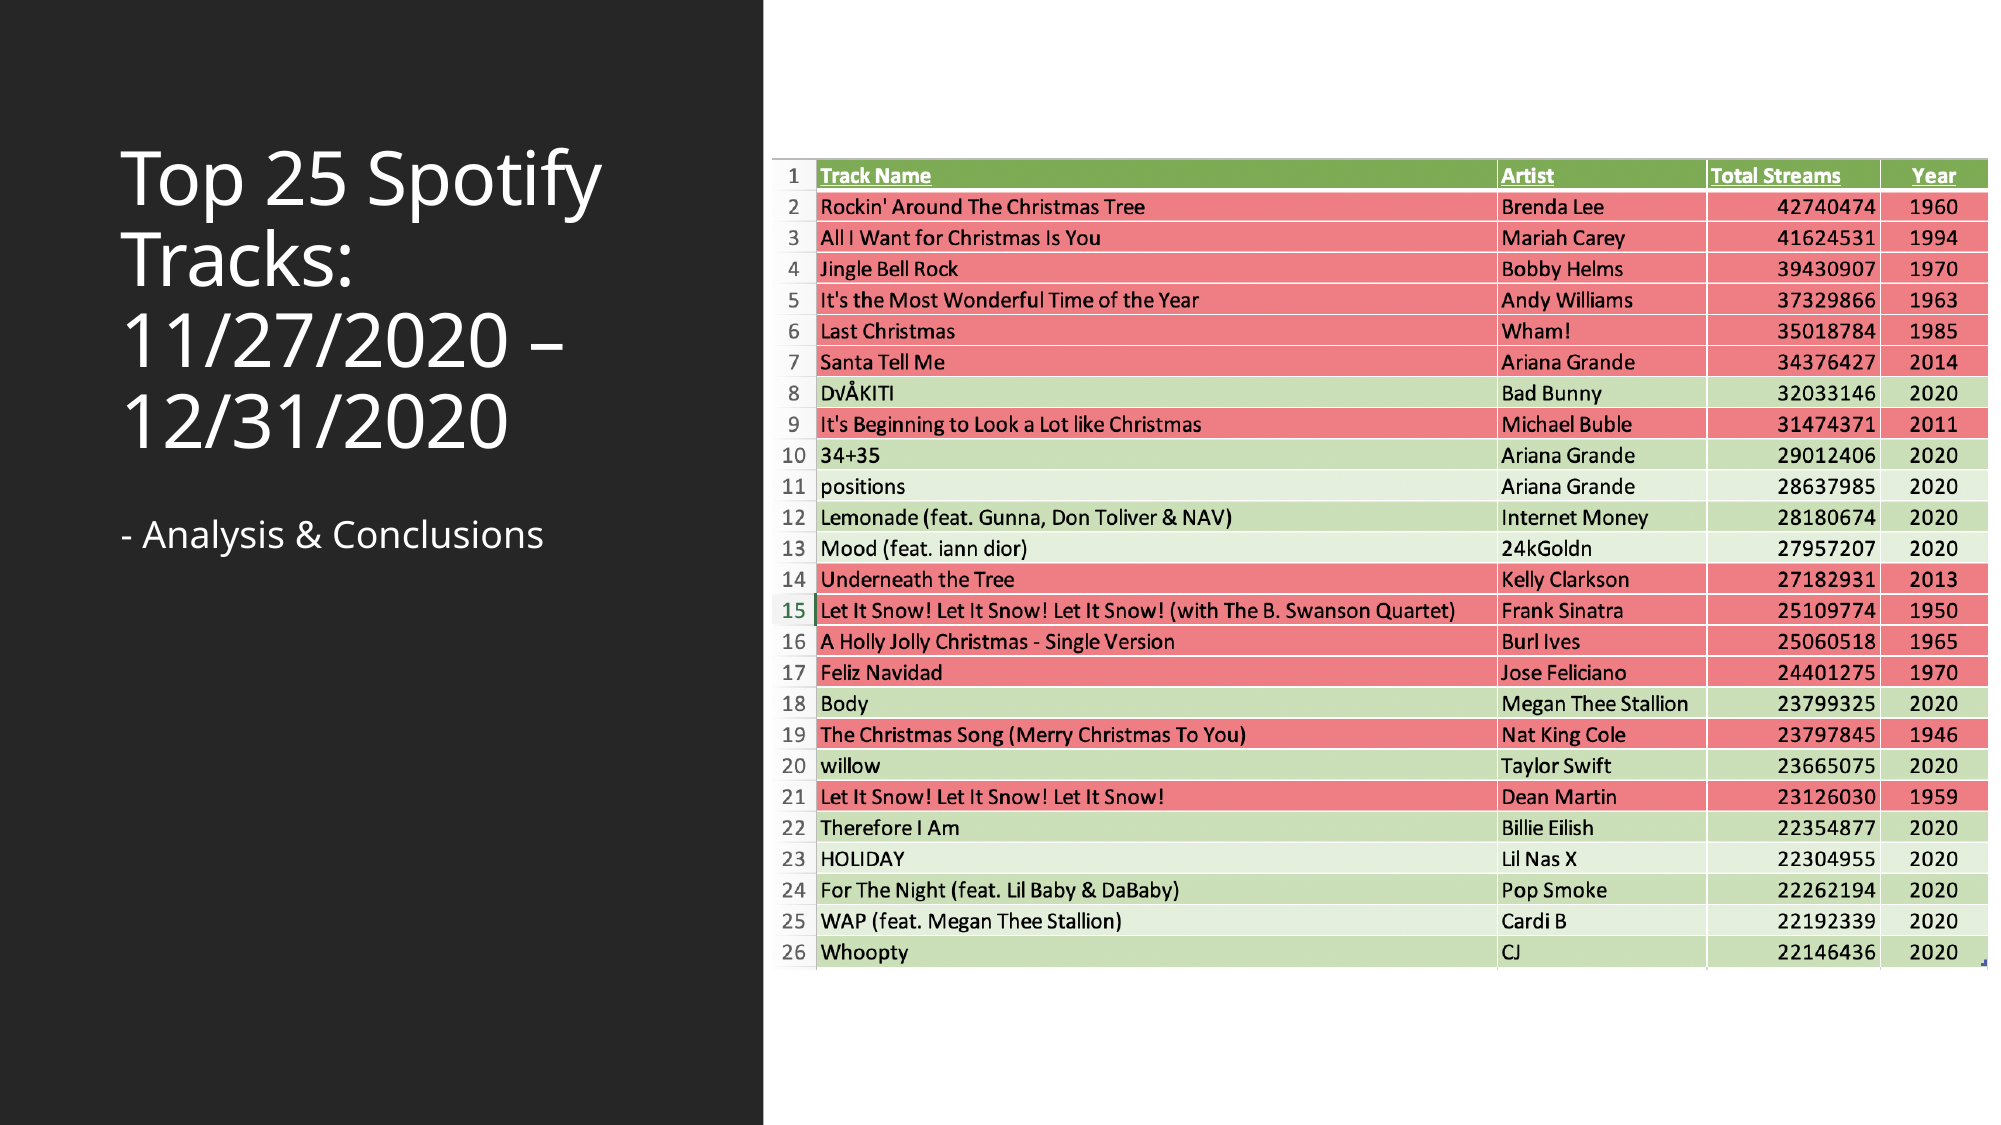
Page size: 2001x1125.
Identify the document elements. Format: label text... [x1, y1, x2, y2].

list - Analysis & Conclusions [105, 499, 683, 1002]
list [772, 158, 1989, 971]
title Top 25 Spotify Tracks: 11/27/2020 – 12/31/2020 [105, 128, 683, 473]
